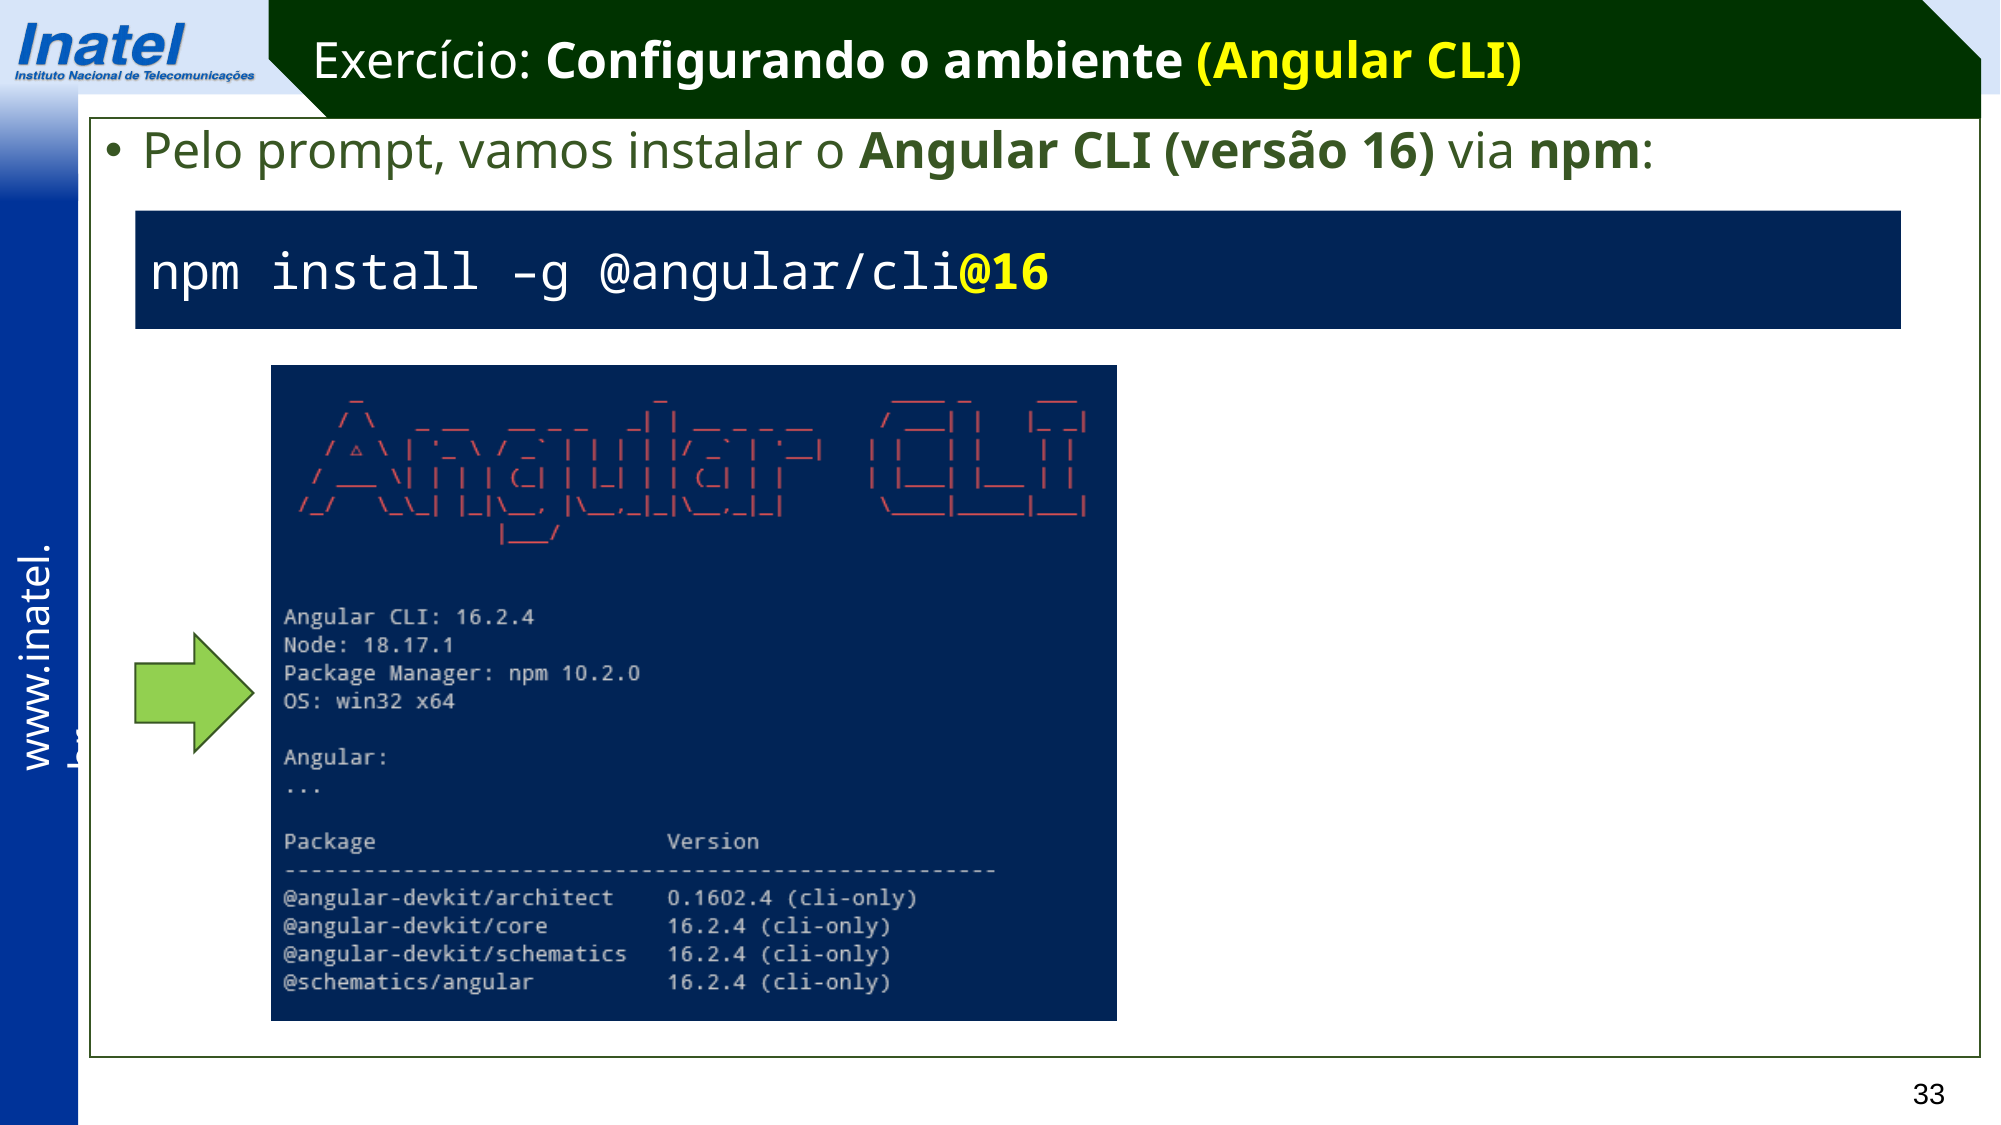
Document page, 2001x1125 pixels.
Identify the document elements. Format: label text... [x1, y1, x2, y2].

text_box Exercício: Configurando o ambiente (Angular CLI) [268, 0, 1982, 119]
text_box Pelo prompt, vamos instalar o Angular CLI (versão 16) via npm: [89, 118, 1980, 1058]
picture [271, 365, 1117, 1021]
picture [12, 20, 258, 85]
text_box [134, 631, 255, 755]
text_box npm install –g @angular/cli@16 [135, 210, 1901, 329]
